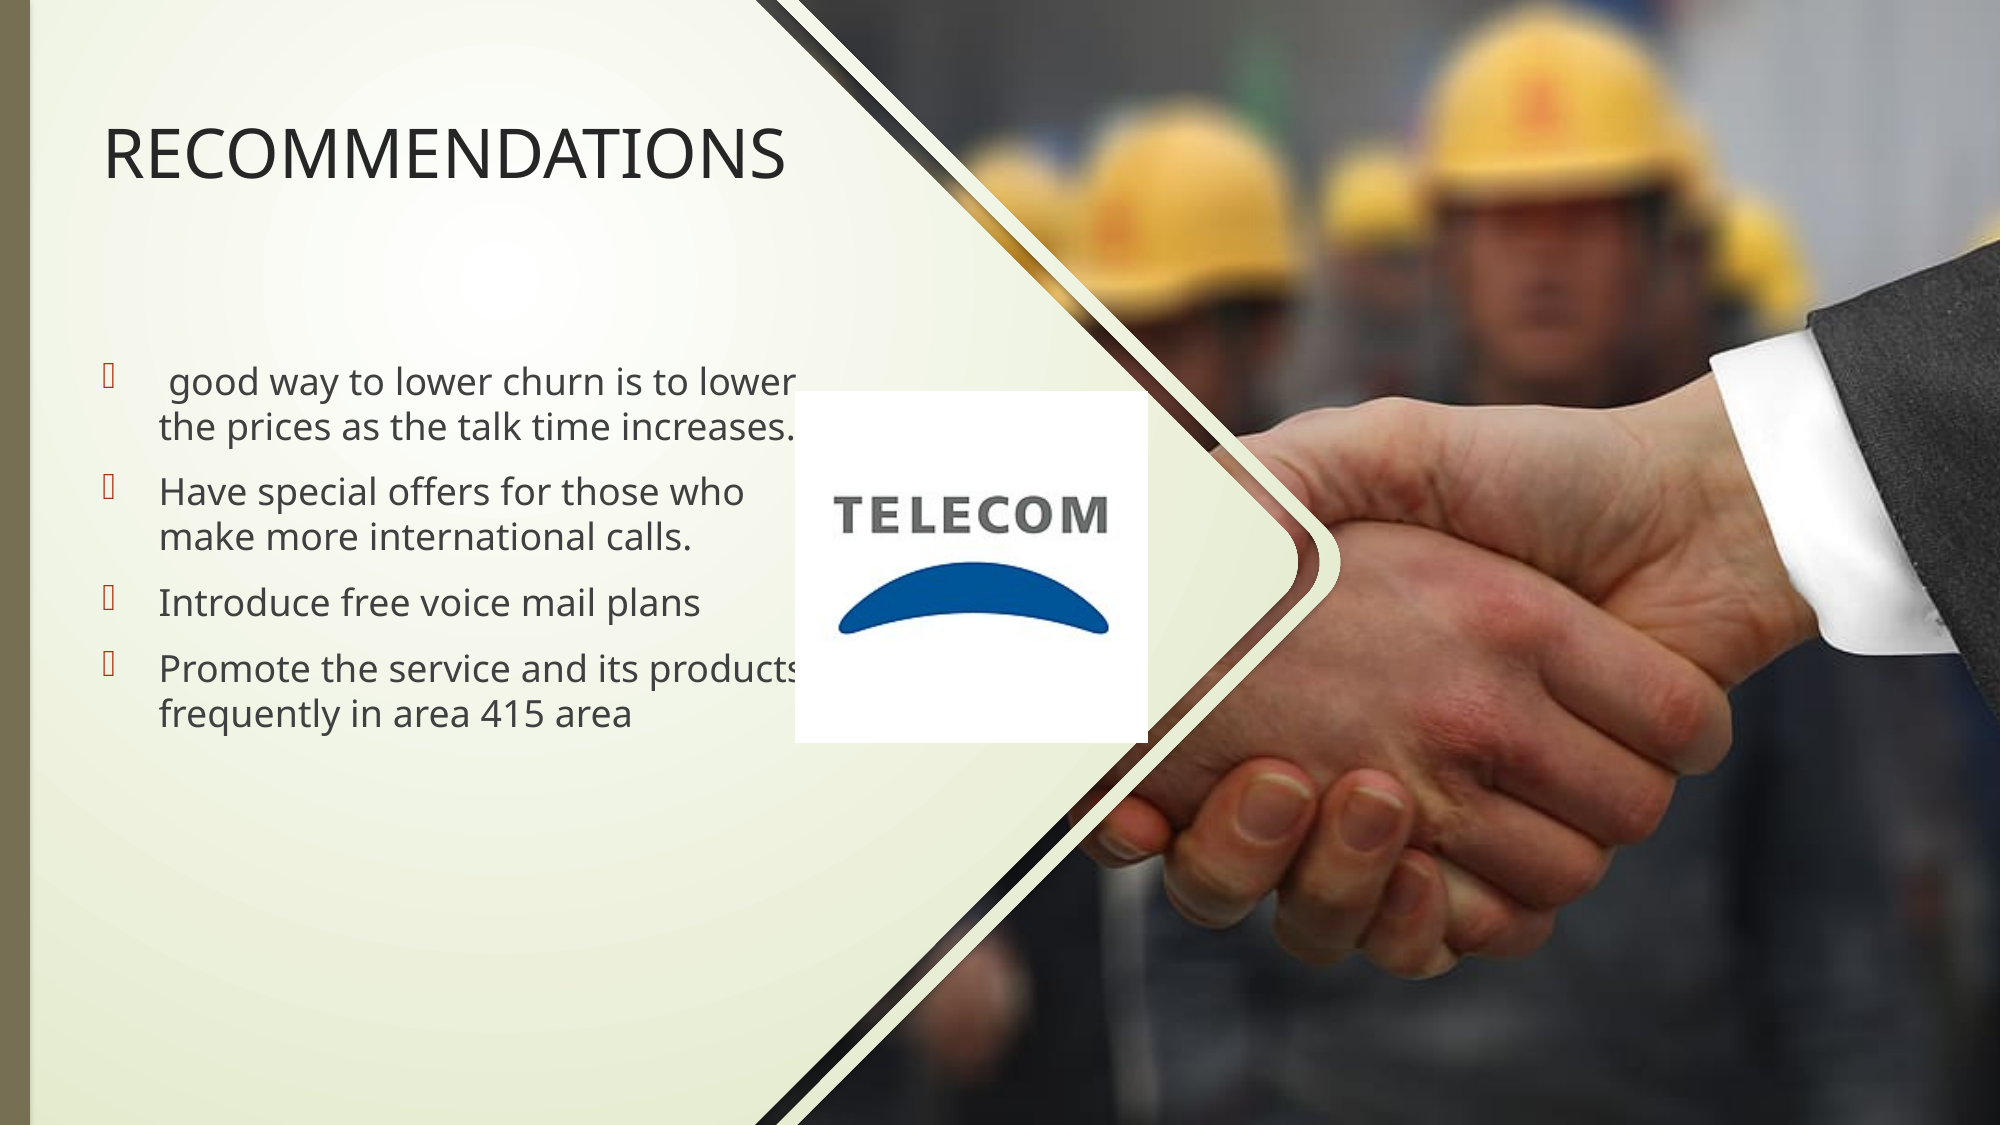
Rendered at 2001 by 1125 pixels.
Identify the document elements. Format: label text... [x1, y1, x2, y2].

picture [735, 0, 2000, 1125]
text_box [31, 0, 735, 1125]
list good way to lower churn is to lower the prices as the talk time increases. Have special offers for those who make more international calls. Introduce free voice mail plans Promote the service and its products frequently in area 415 area [87, 350, 731, 970]
text_box [0, 0, 31, 1125]
title RECOMMENDATIONS [87, 102, 731, 313]
